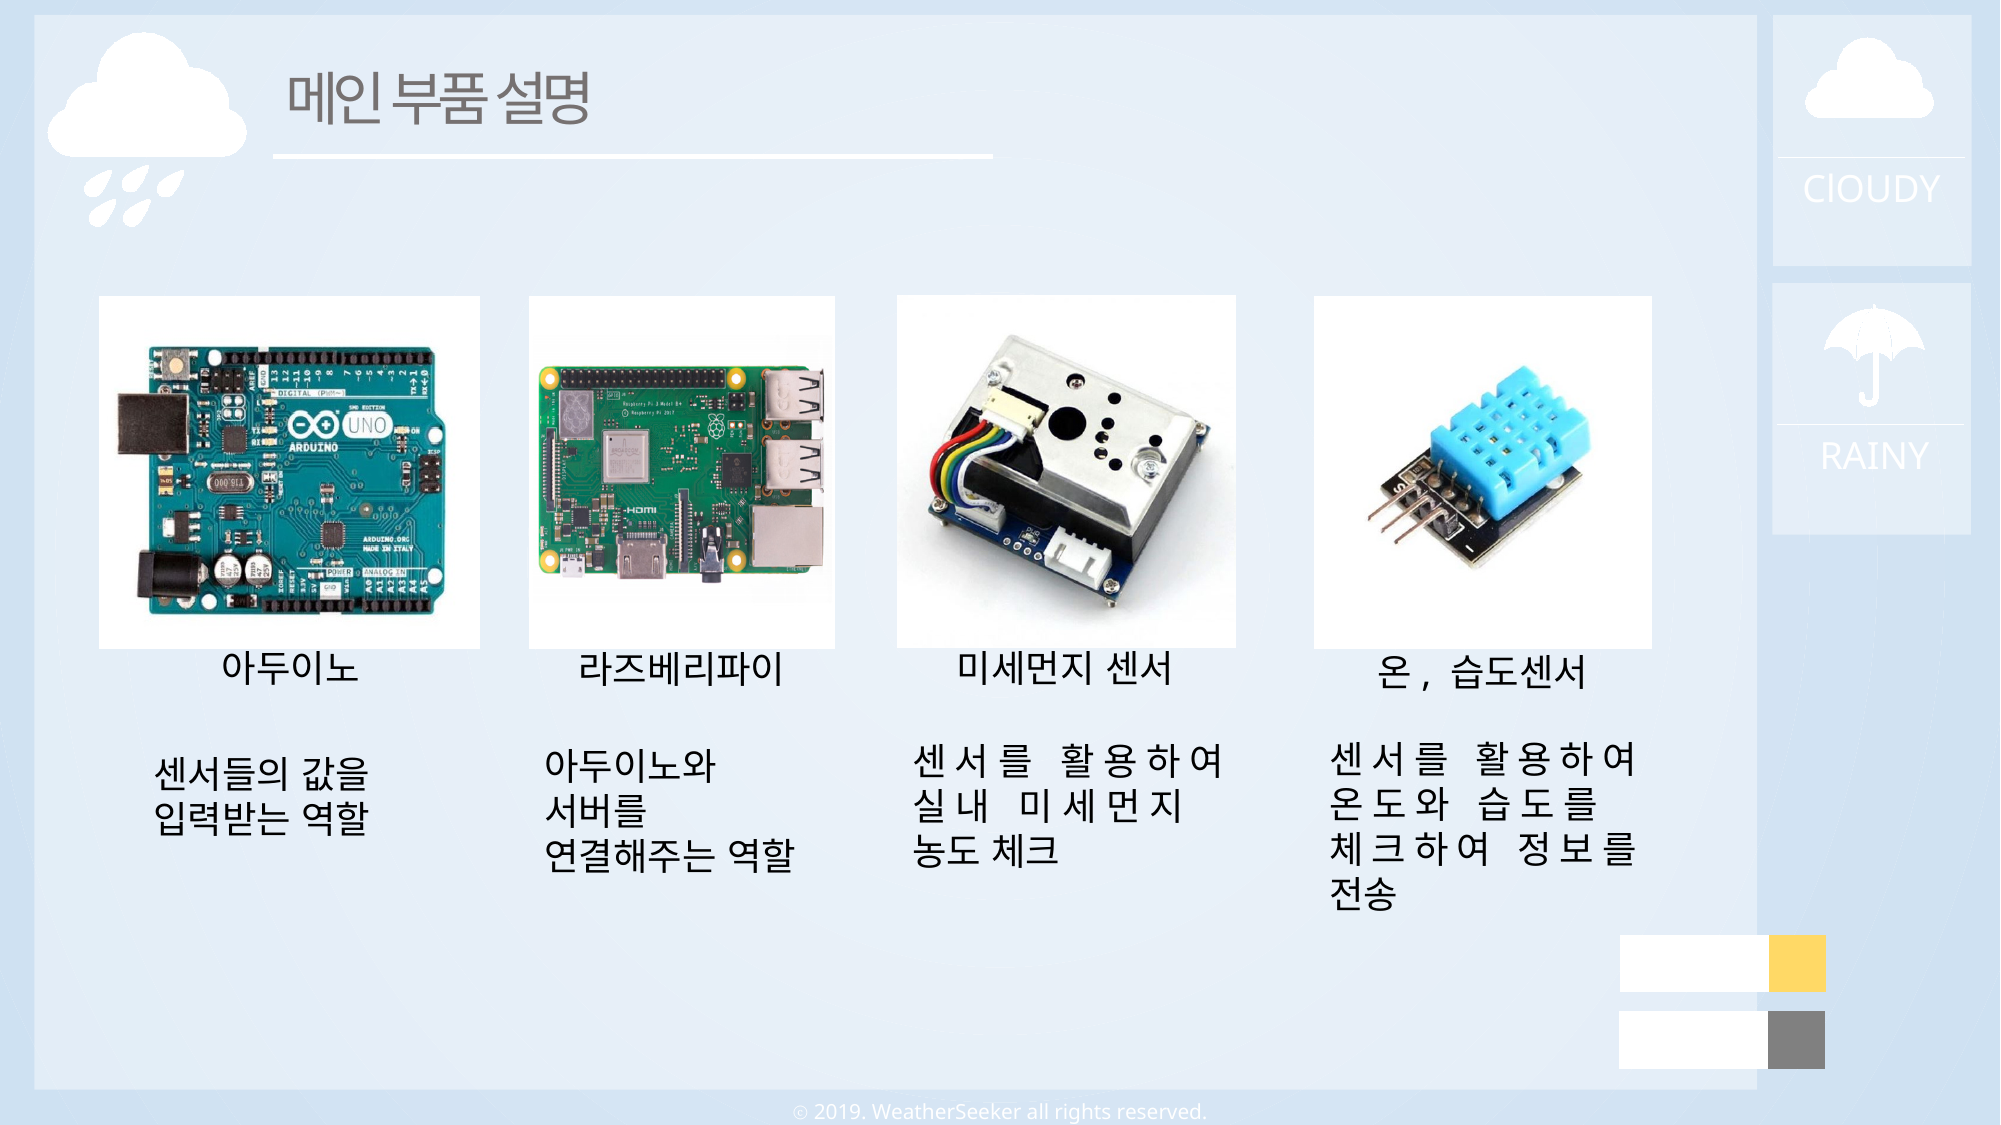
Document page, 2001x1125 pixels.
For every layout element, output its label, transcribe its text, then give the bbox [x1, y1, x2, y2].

text_box 미세먼지 센서 [895, 637, 1236, 698]
text_box 온, 습도센서 [1314, 649, 1652, 702]
text_box [1805, 37, 1934, 118]
text_box 메인 부품 설명 [271, 54, 611, 140]
text_box [157, 170, 184, 197]
text_box 센서를 활용하여 온도와 습도를 체크하여 정보를 전송 [1314, 728, 1652, 924]
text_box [1772, 283, 1971, 535]
text_box ClOUDY [1787, 158, 1956, 218]
text_box 아두이노 [101, 649, 480, 697]
text_box [123, 199, 151, 227]
text_box 아두이노와 서버를 연결해주는 역할 [529, 735, 871, 886]
text_box [47, 32, 247, 157]
text_box [84, 170, 112, 197]
picture [529, 296, 835, 649]
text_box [1621, 935, 1825, 991]
picture [99, 296, 480, 649]
text_box [89, 199, 116, 227]
picture [1314, 296, 1652, 649]
text_box [1772, 14, 1973, 267]
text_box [1824, 304, 1925, 407]
text_box 라즈베리파이 [529, 649, 835, 699]
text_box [1620, 1012, 1825, 1068]
text_box [33, 14, 1758, 1091]
text_box 센서를 활용하여 실내 미세먼지 농도 체크 [897, 730, 1239, 881]
text_box [122, 165, 149, 192]
text_box 센서들의 값을 입력받는 역할 [138, 743, 480, 849]
picture [897, 295, 1236, 648]
